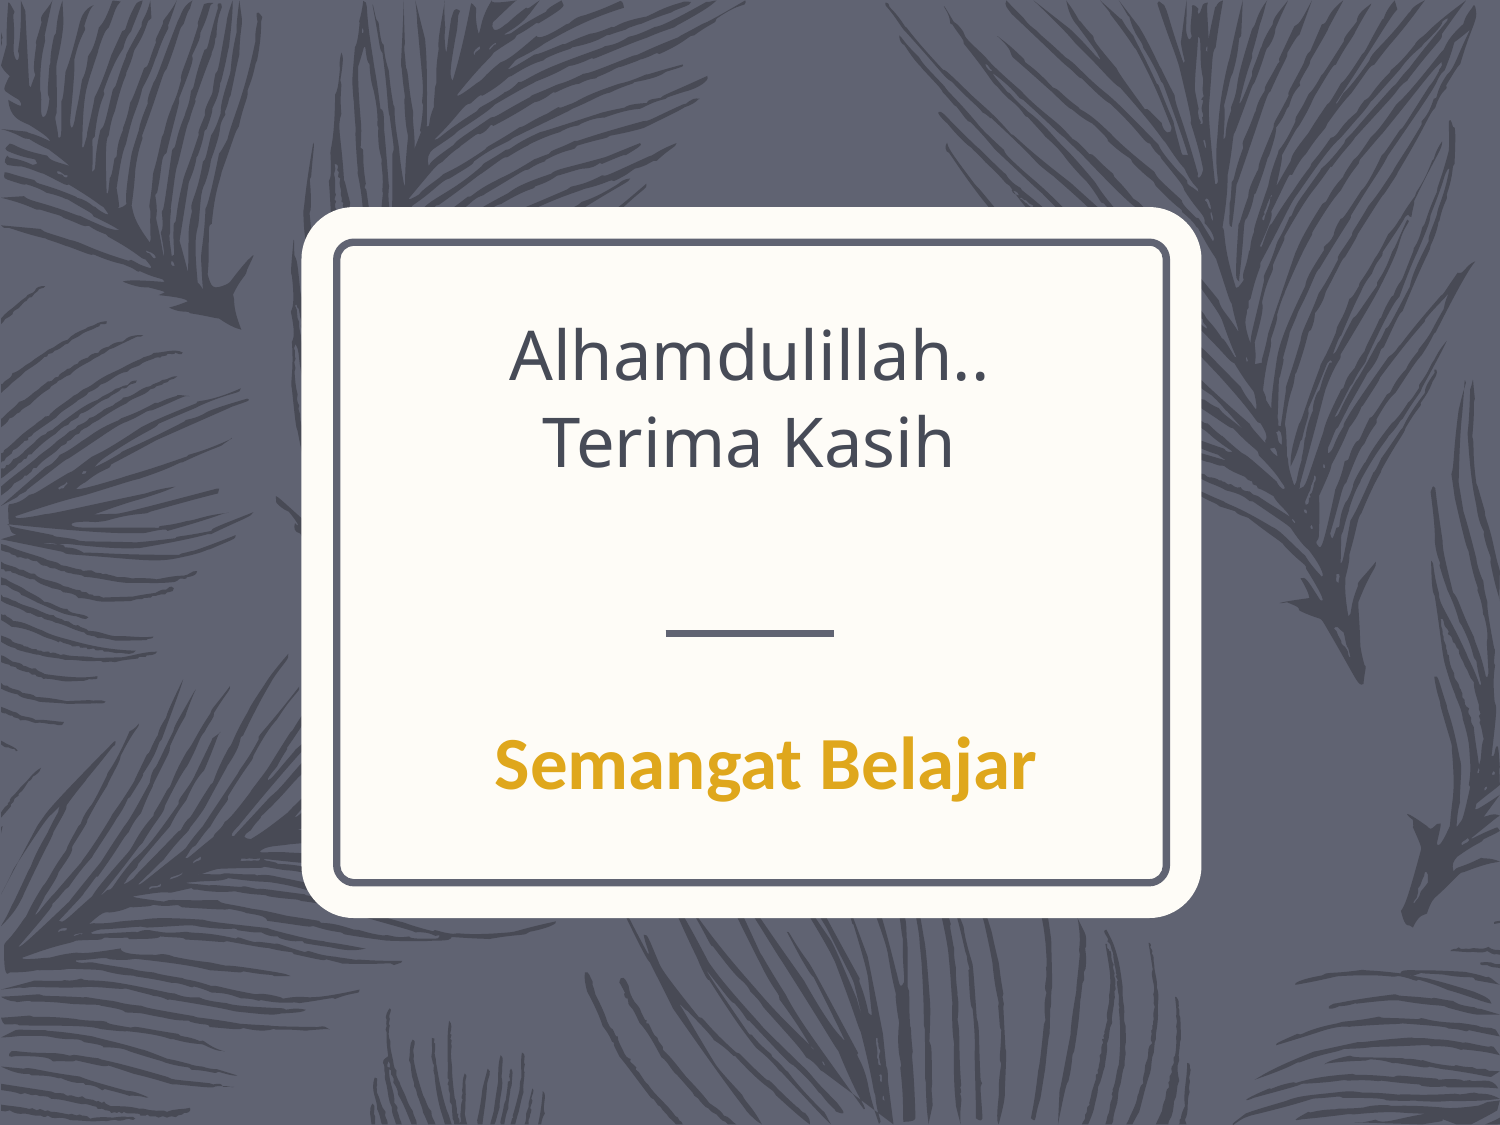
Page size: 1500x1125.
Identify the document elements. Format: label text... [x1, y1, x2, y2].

list Semangat Belajar [407, 680, 1126, 851]
title Alhamdulillah.. Terima Kasih [389, 300, 1110, 603]
